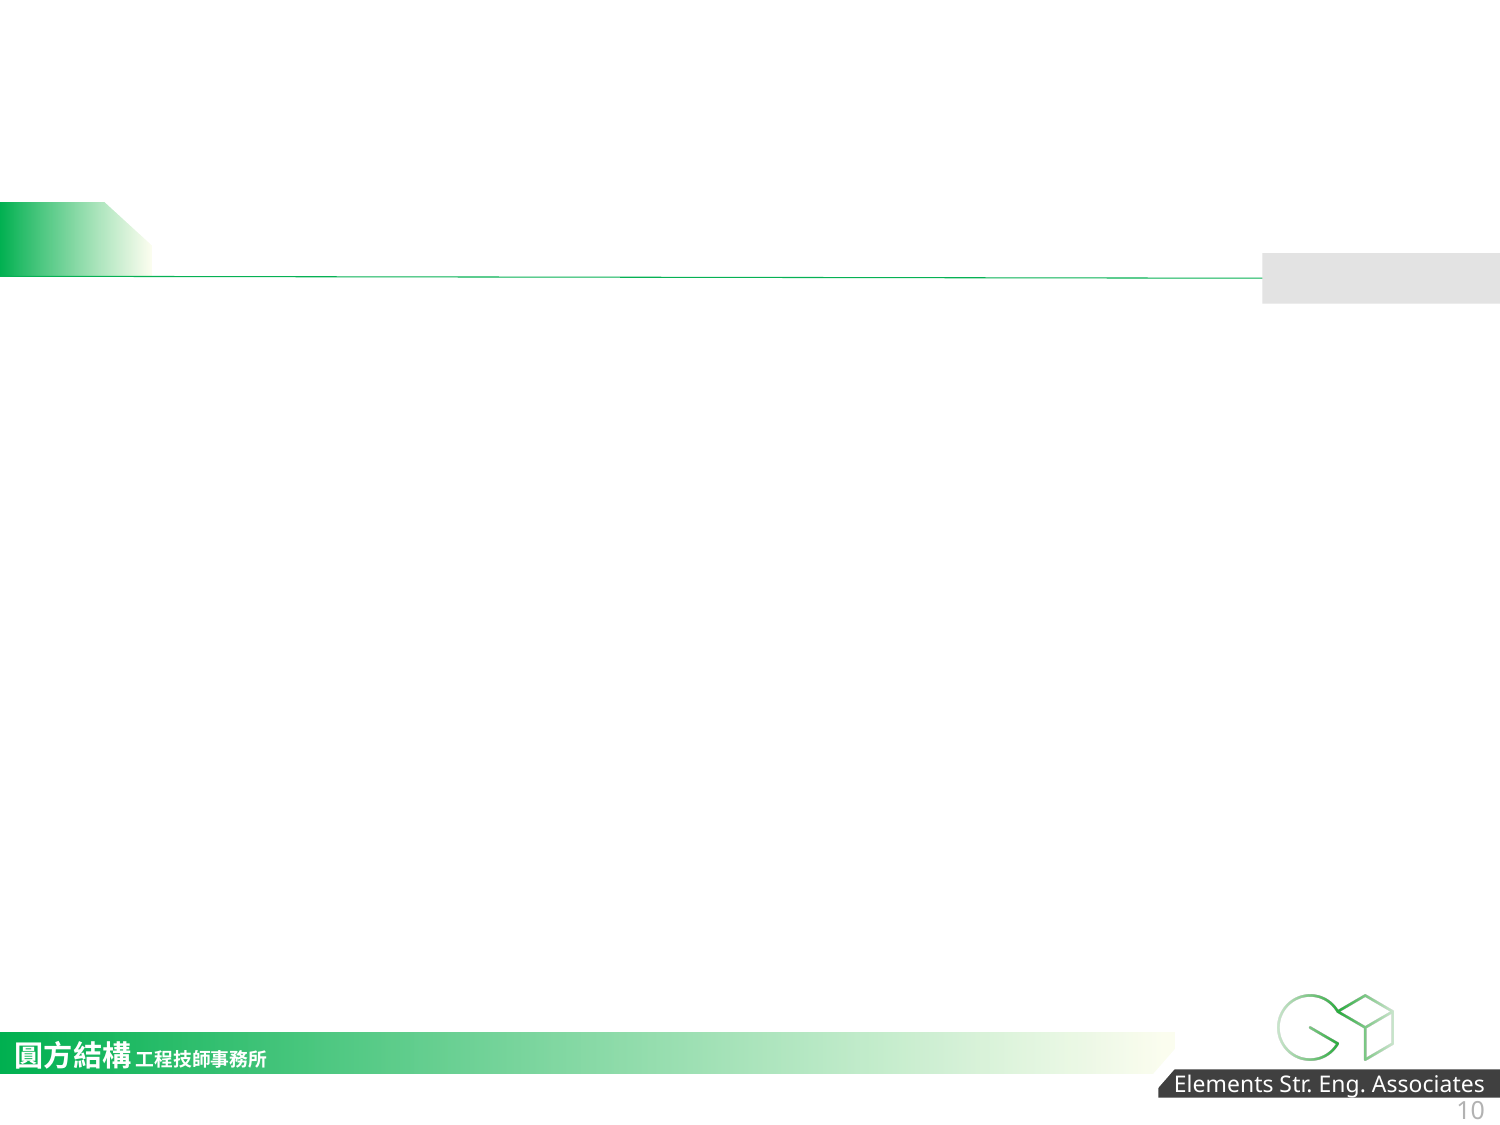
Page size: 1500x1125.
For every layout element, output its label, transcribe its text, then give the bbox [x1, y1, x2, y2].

slide_number 10 [1162, 1081, 1500, 1125]
picture [1277, 994, 1394, 1061]
